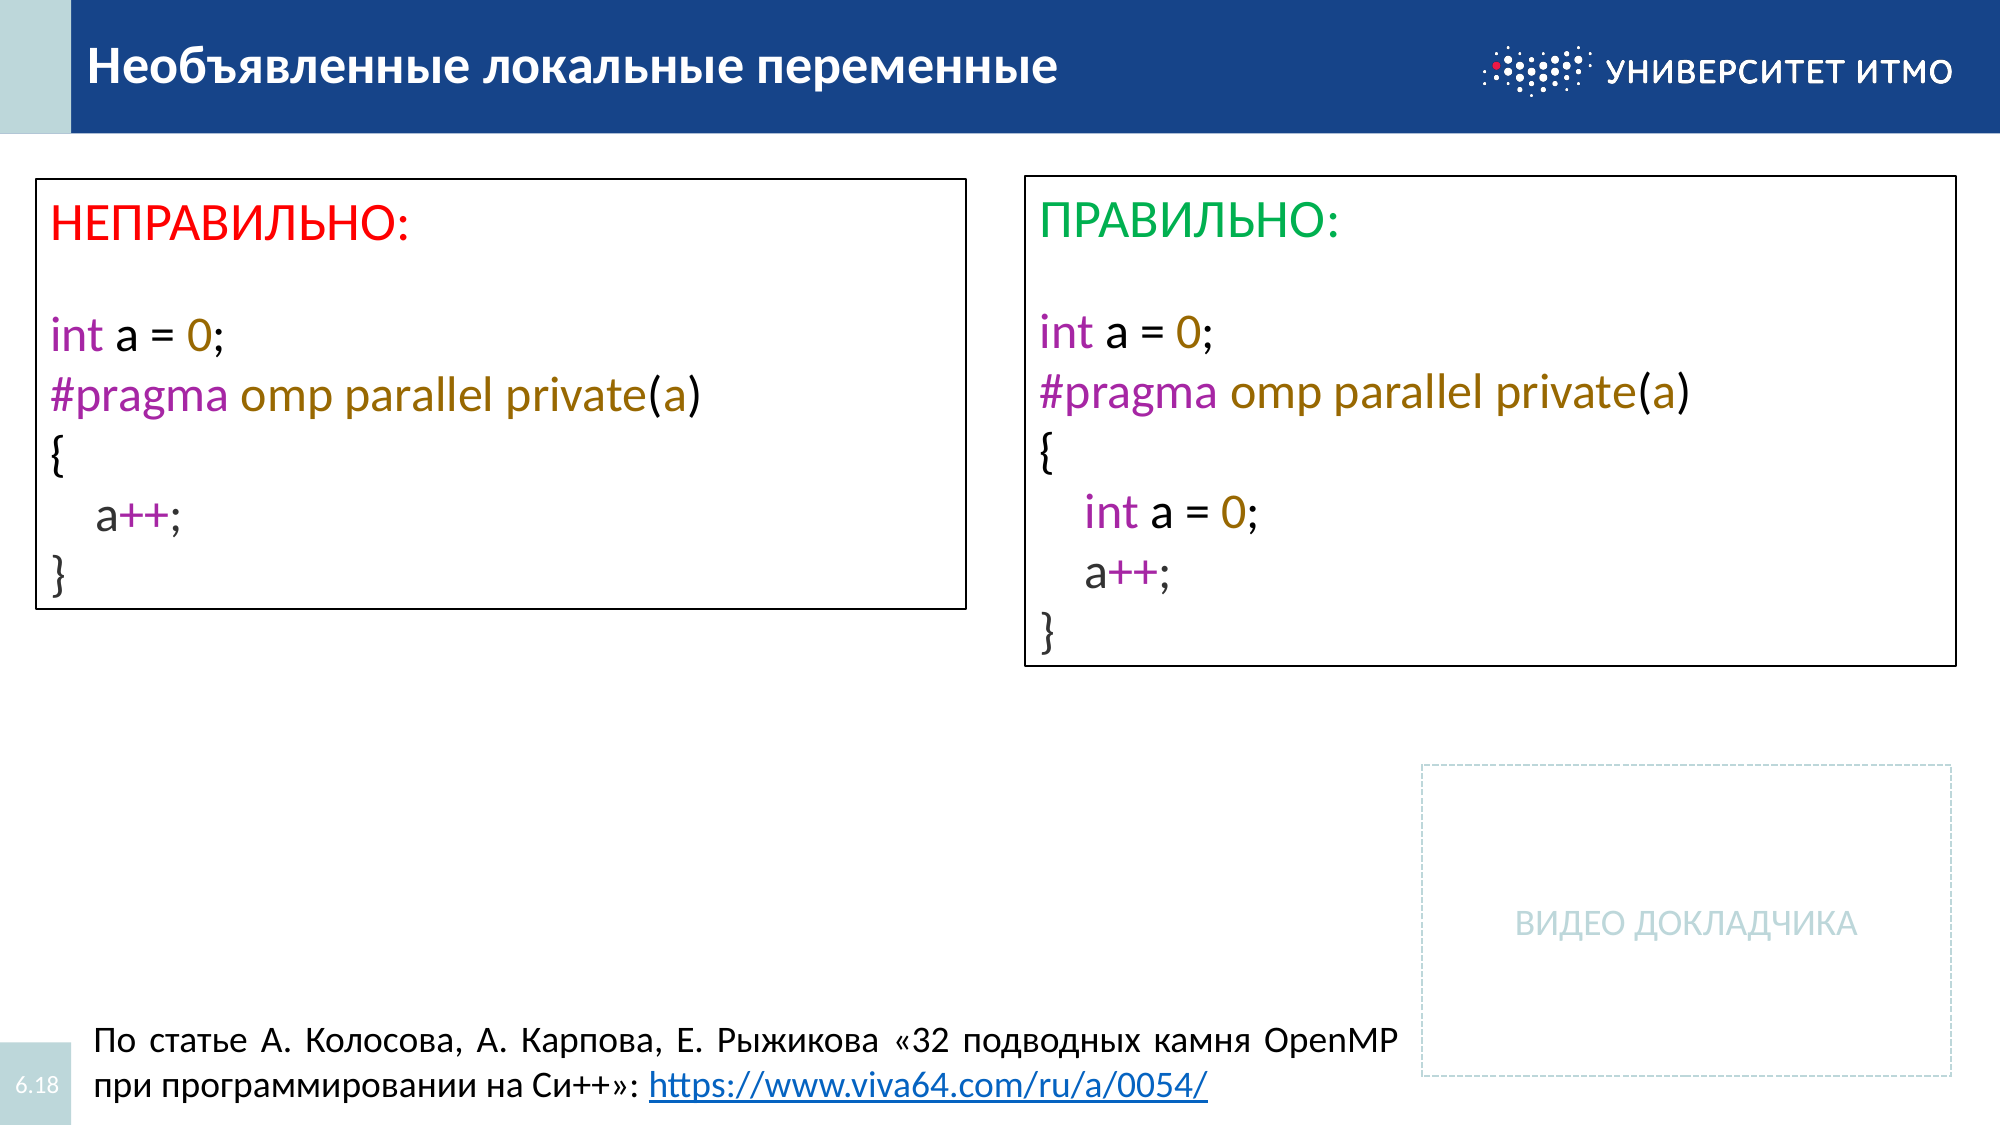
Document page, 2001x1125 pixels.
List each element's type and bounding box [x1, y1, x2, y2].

text_box [0, 0, 2000, 1125]
